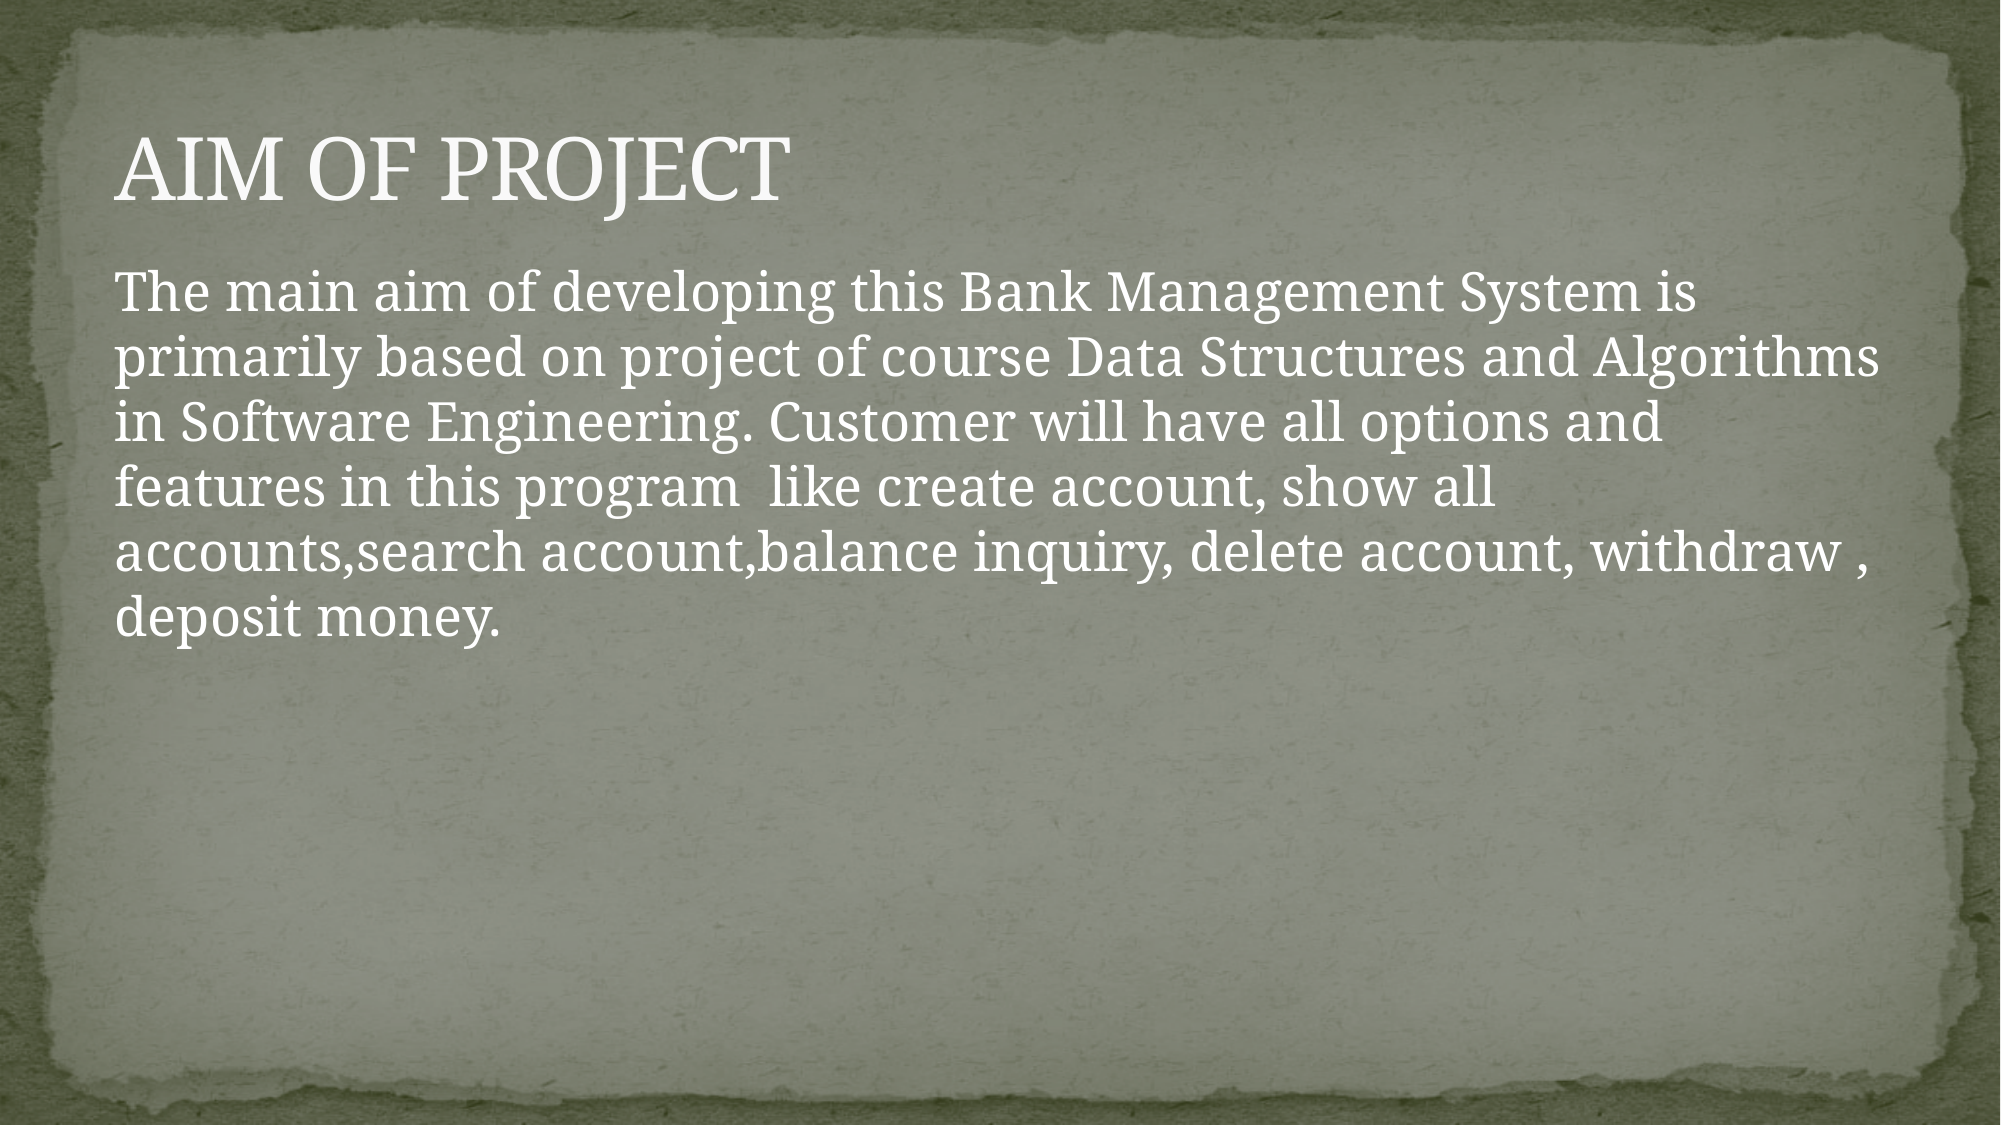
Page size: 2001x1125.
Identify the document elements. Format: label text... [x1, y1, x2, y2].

title AIM OF PROJECT [99, 24, 1900, 225]
list The main aim of developing this Bank Management System is primarily based on project of course Data Structures and Algorithms in Software Engineering. Customer will have all options and features in this program like create account, show all accounts,search account,balance inquiry, delete account, withdraw , deposit money. [99, 249, 1900, 1000]
